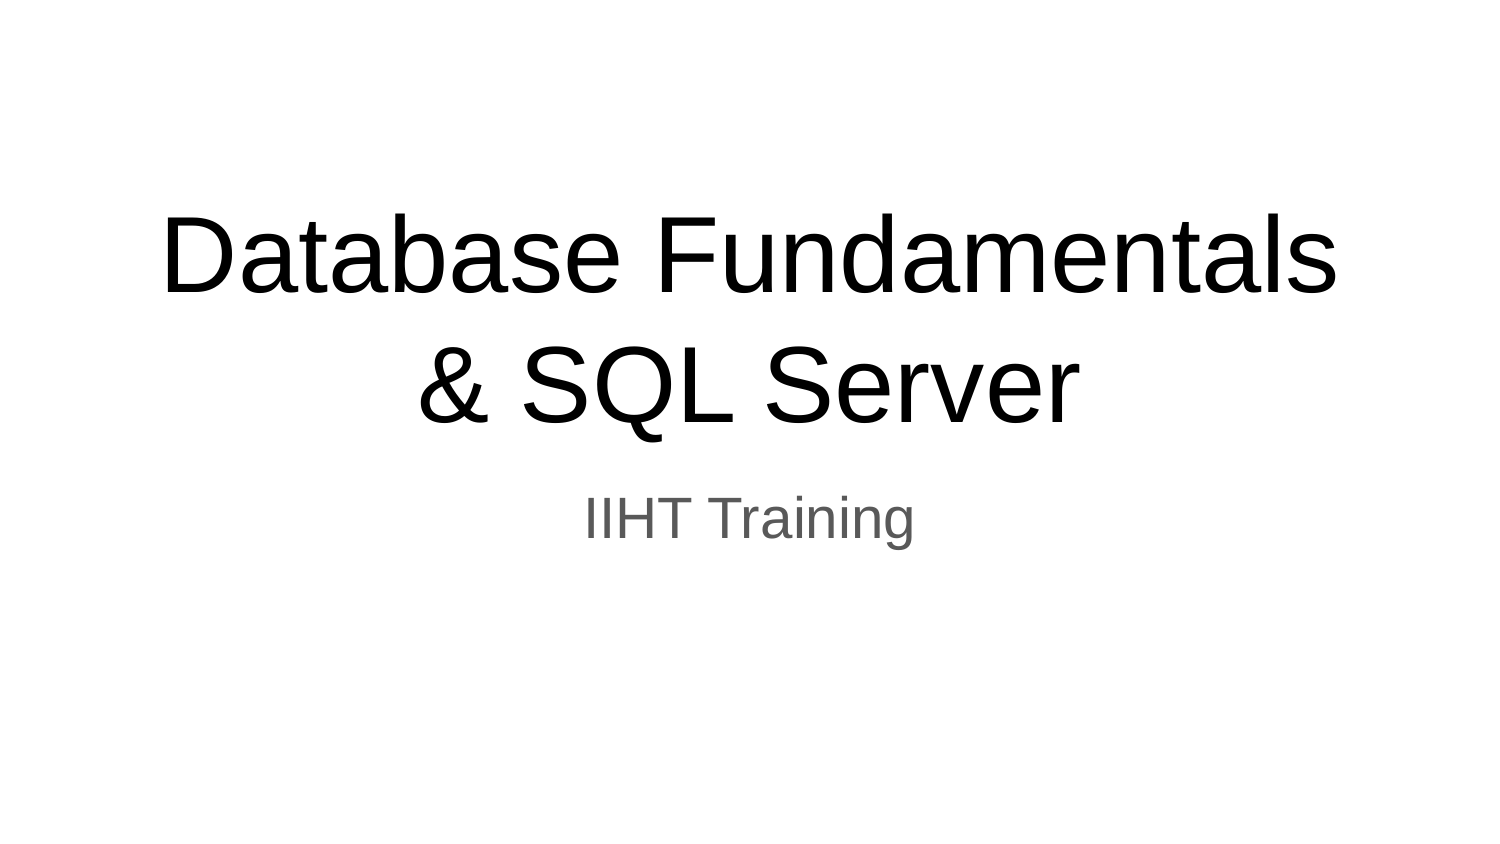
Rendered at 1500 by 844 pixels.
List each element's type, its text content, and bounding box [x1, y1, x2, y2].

title Database Fundamentals & SQL Server [51, 122, 1449, 459]
subtitle IIHT Training [51, 464, 1449, 595]
